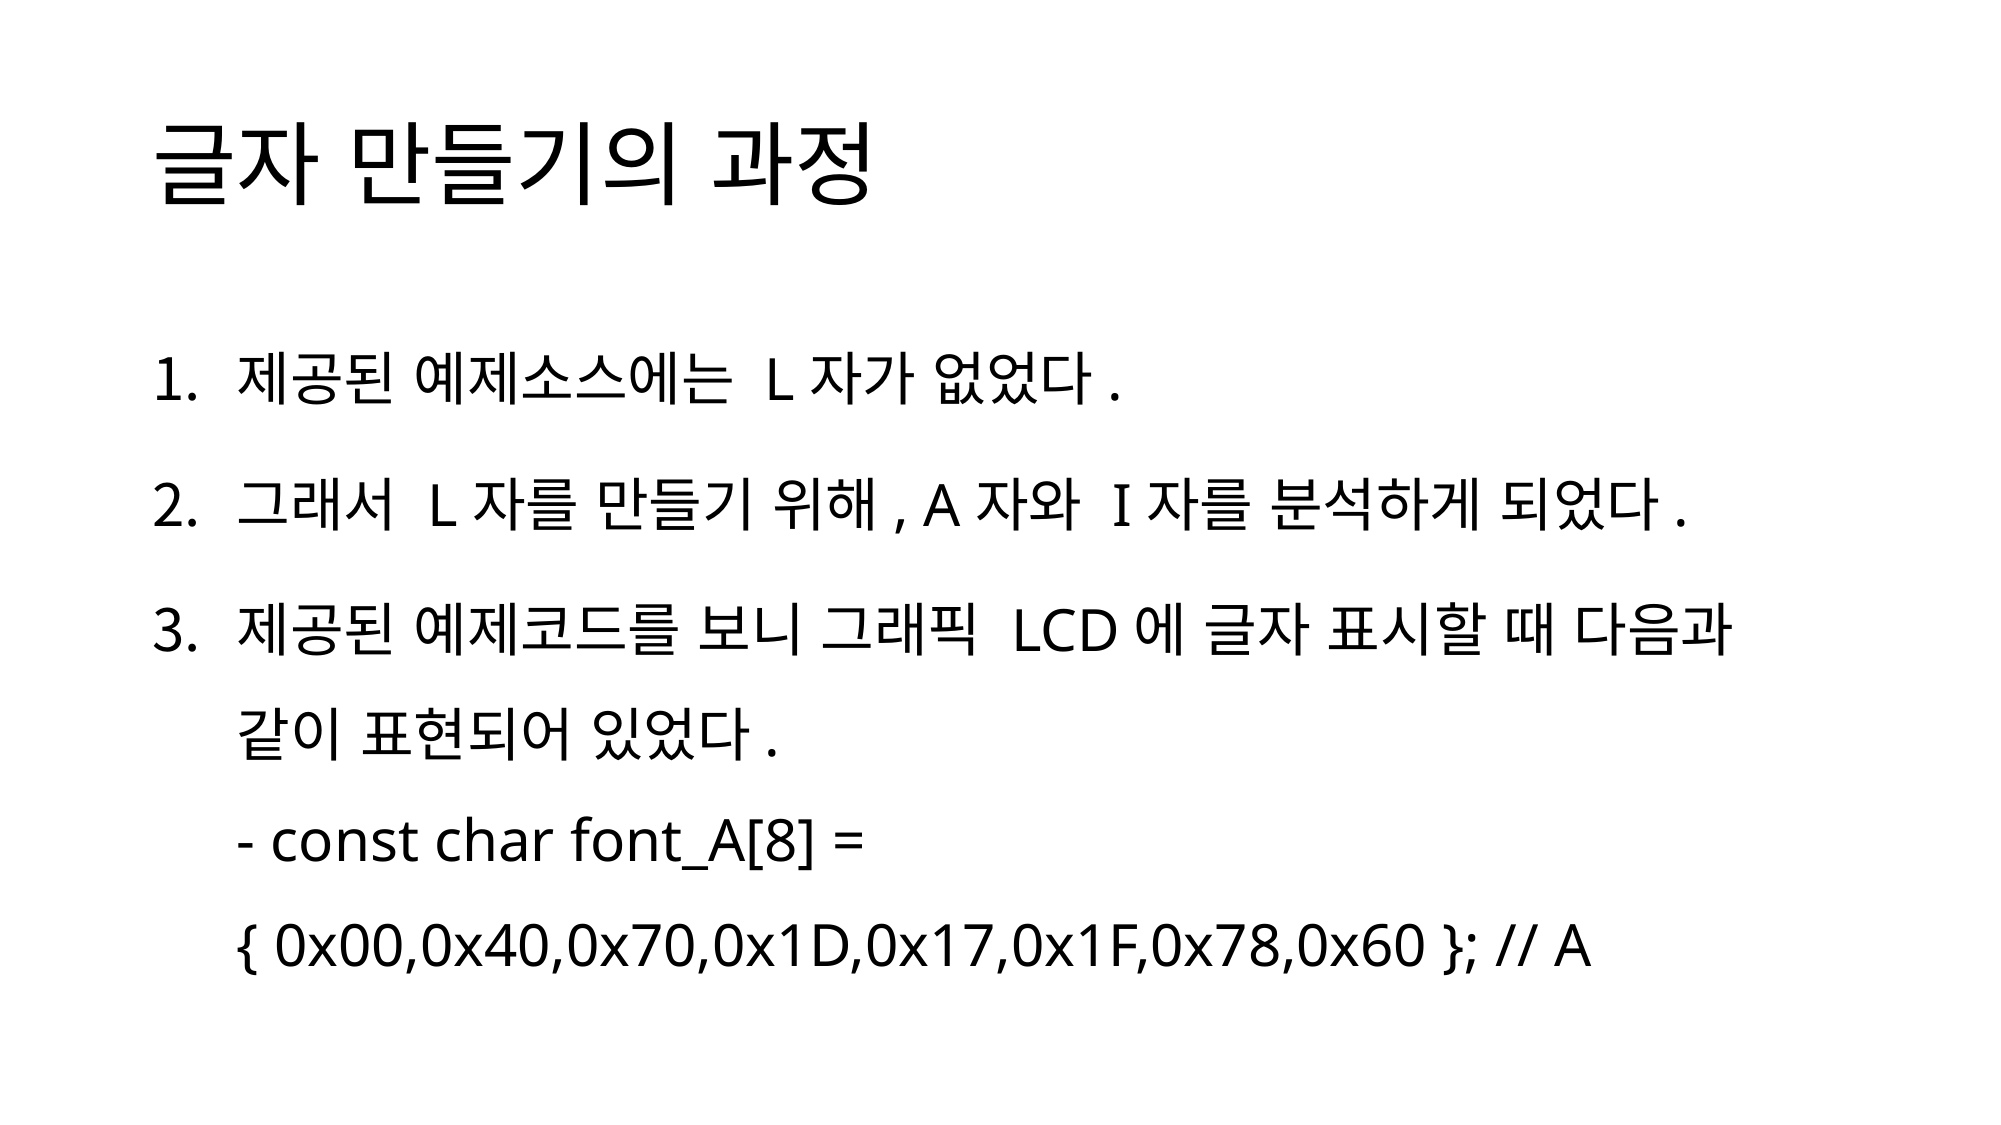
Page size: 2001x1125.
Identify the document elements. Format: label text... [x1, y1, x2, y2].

title 글자 만들기의 과정 [137, 59, 1863, 278]
list 제공된 예제소스에는 L자가 없었다. 그래서 L자를 만들기 위해, A자와 I자를 분석하게 되었다. 제공된 예제코드를 보니 그래픽 LCD에 글자 표시할 때 다음과 같이 표현되어 있었다. - const char font_A[8] = { 0x00,0x40,0x70,0x1D,0x17,0x1F,0x78,0x60 }; // A [137, 299, 1863, 1014]
